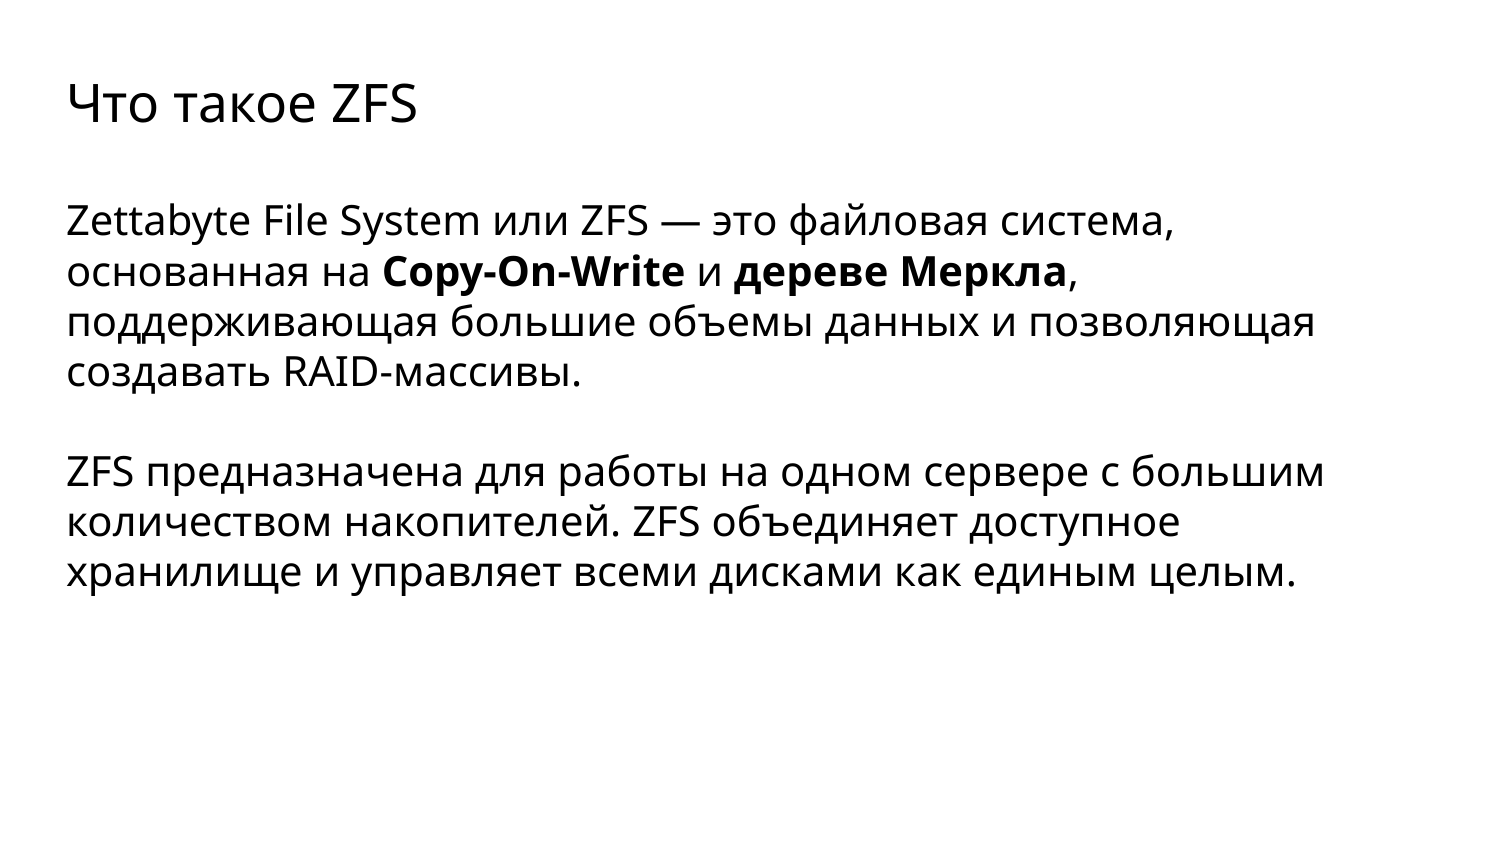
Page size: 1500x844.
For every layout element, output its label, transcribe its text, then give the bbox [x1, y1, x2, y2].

text_box Zettabyte File System или ZFS — это файловая система, основанная на Copy-On-Write и дереве Меркла, поддерживающая большие объемы данных и позволяющая создавать RAID-массивы. ZFS предназначена для работы на одном сервере с большим количеством накопителей. ZFS объединяет доступное хранилище и управляет всеми дисками как единым целым. [51, 179, 1381, 610]
title Что такое ZFS [51, 54, 1449, 149]
